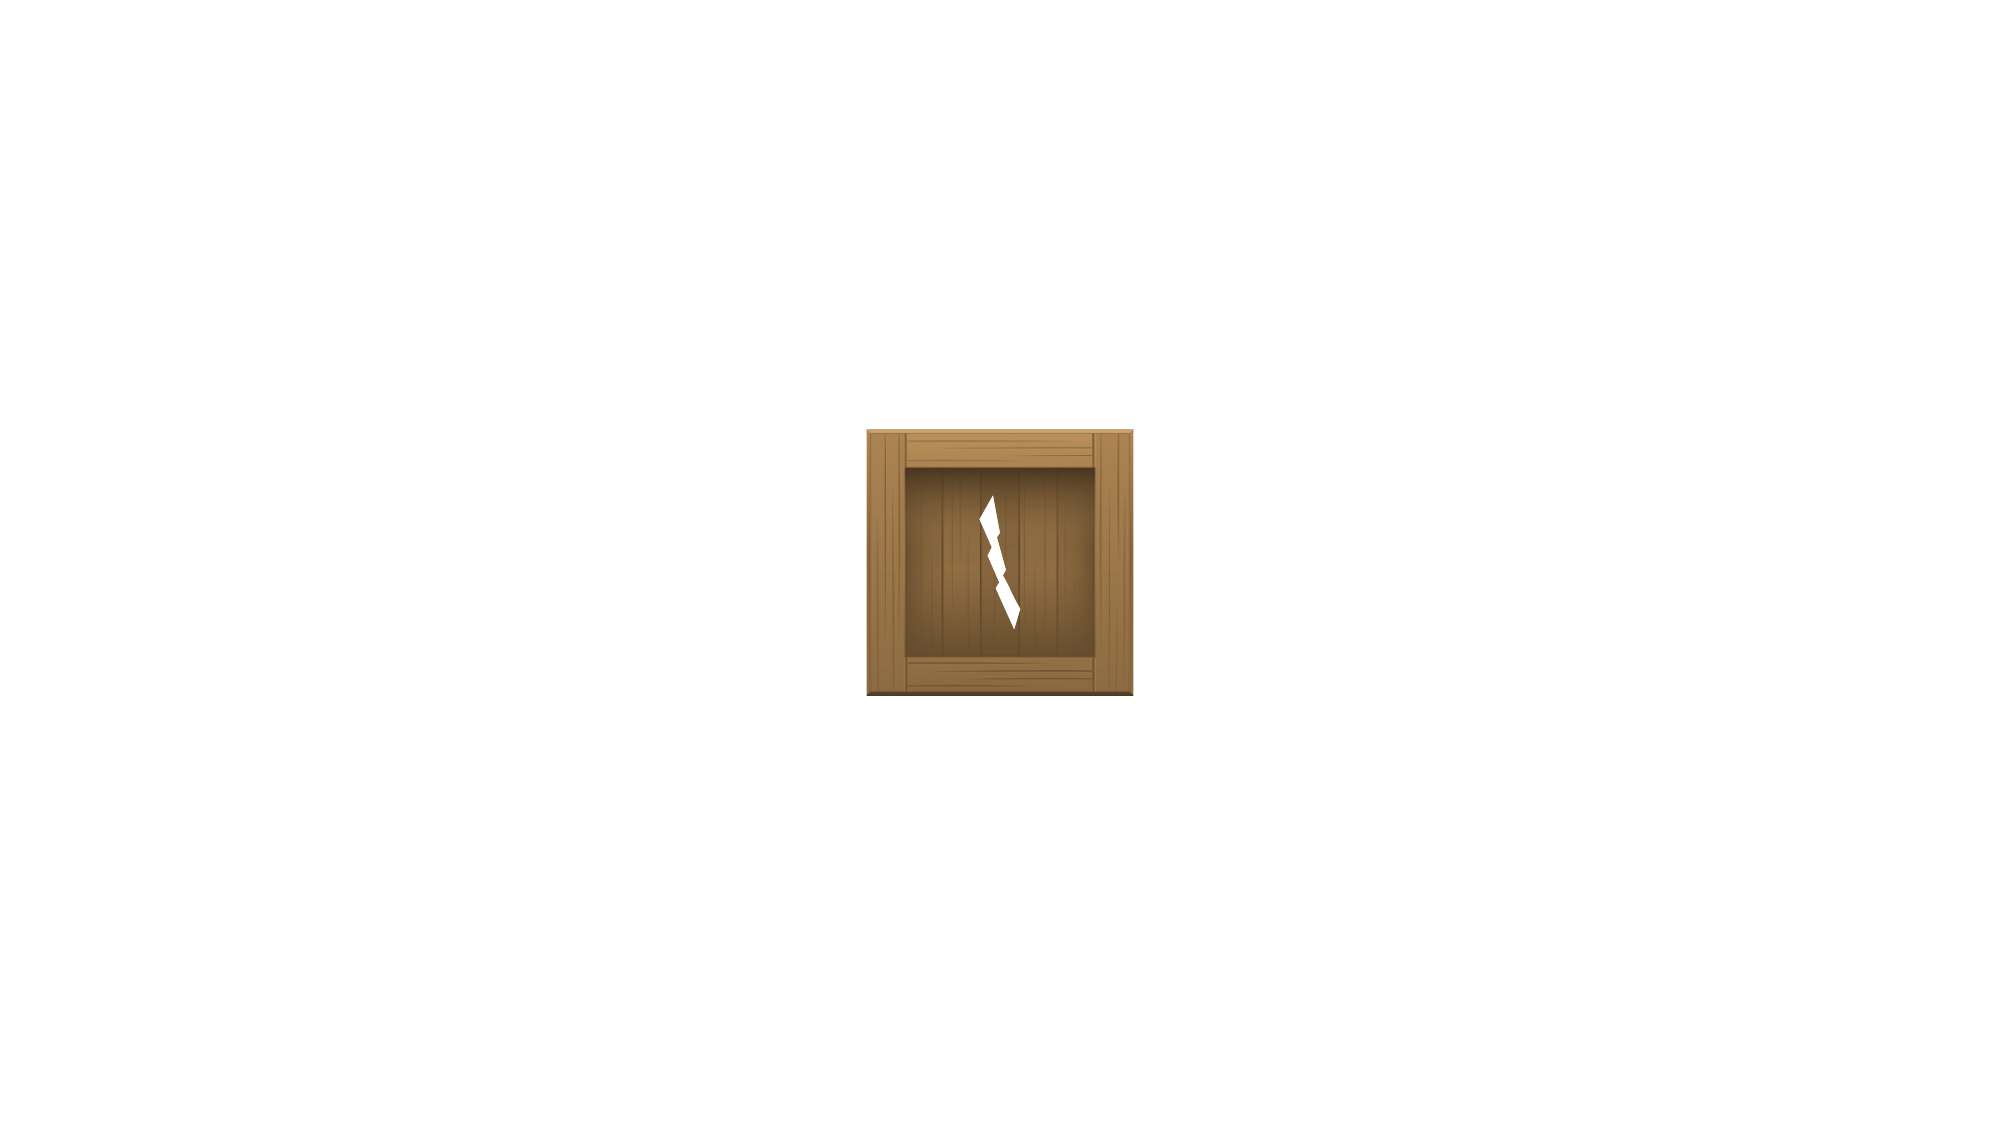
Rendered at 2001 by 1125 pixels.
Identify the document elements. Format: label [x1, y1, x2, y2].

picture [866, 429, 1134, 696]
